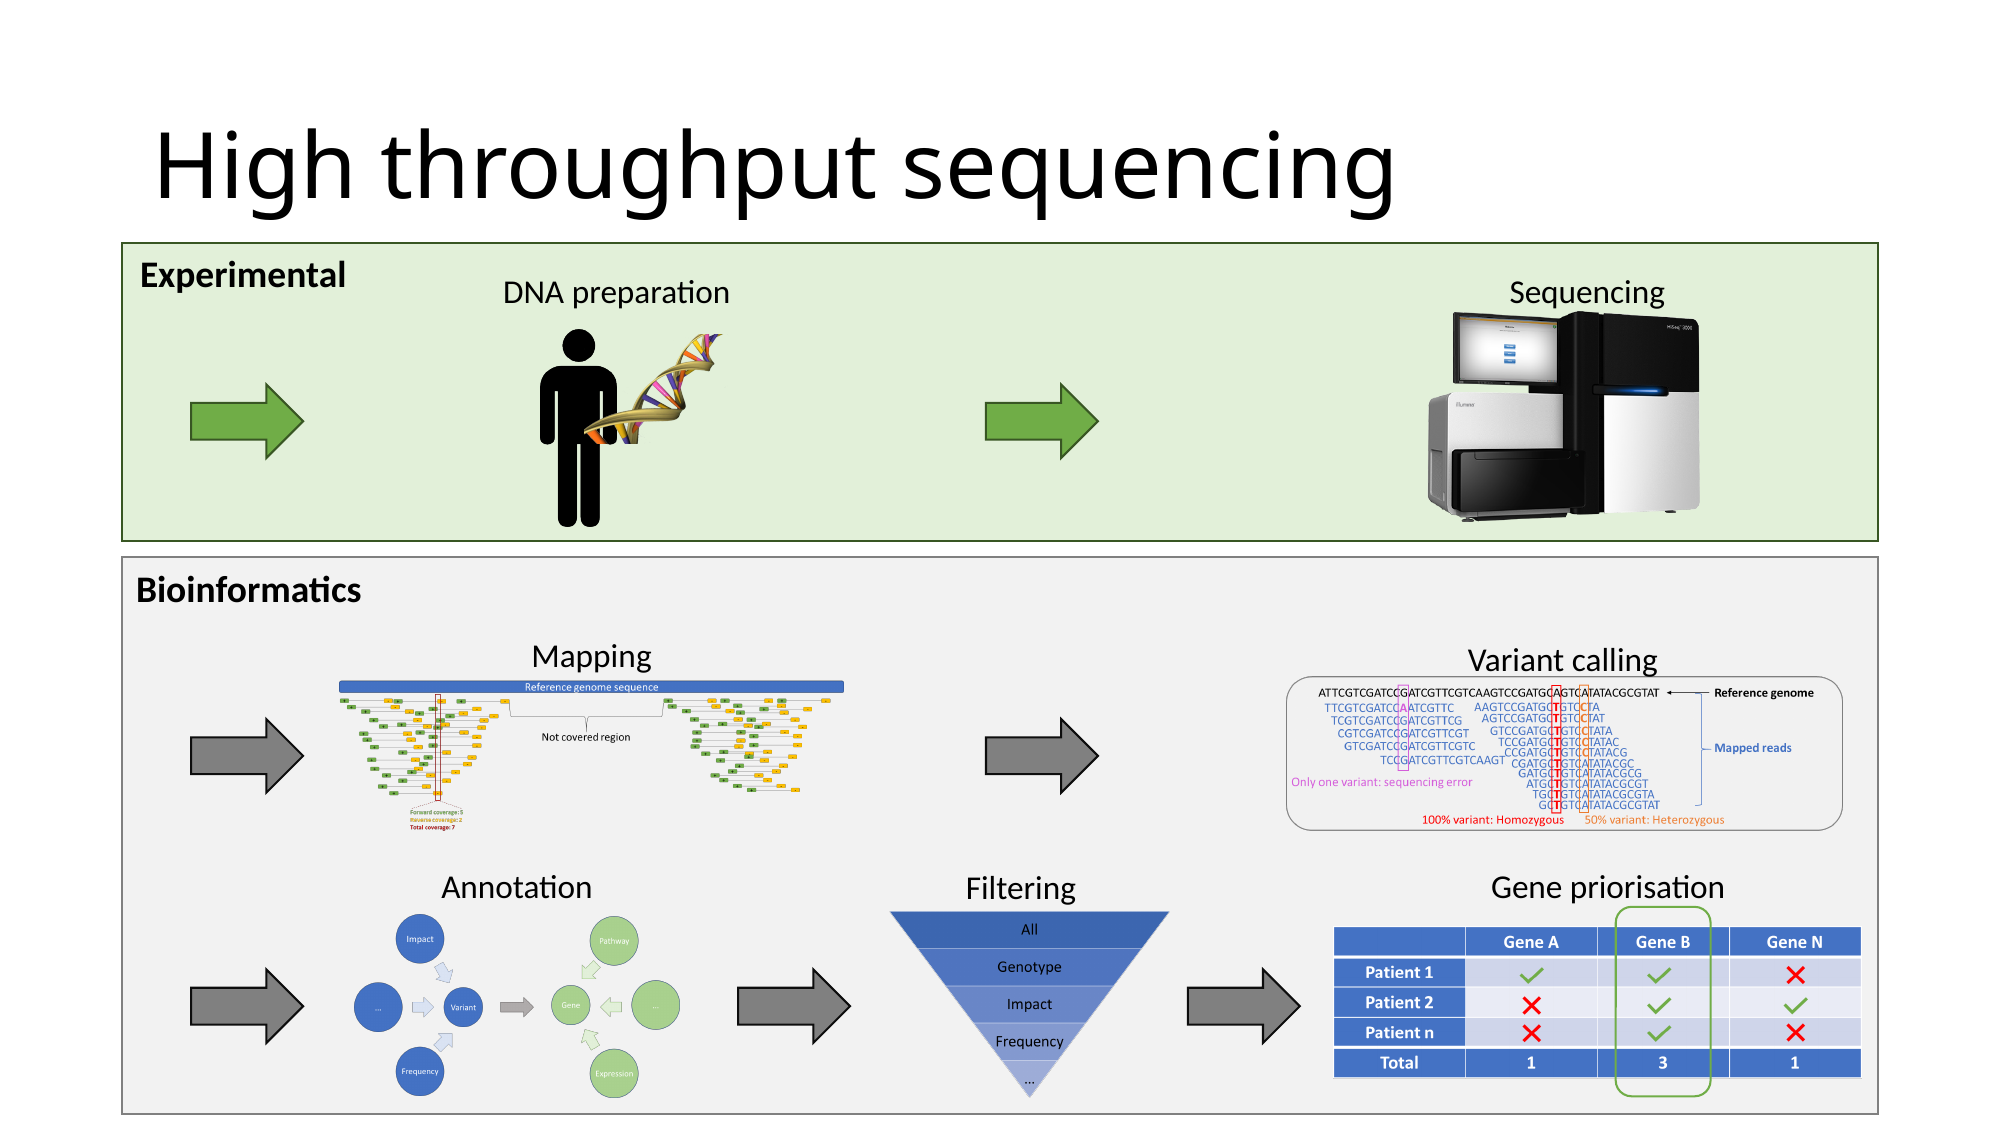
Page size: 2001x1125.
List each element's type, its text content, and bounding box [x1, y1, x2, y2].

title High throughput sequencing [137, 59, 1863, 242]
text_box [121, 242, 1878, 1114]
